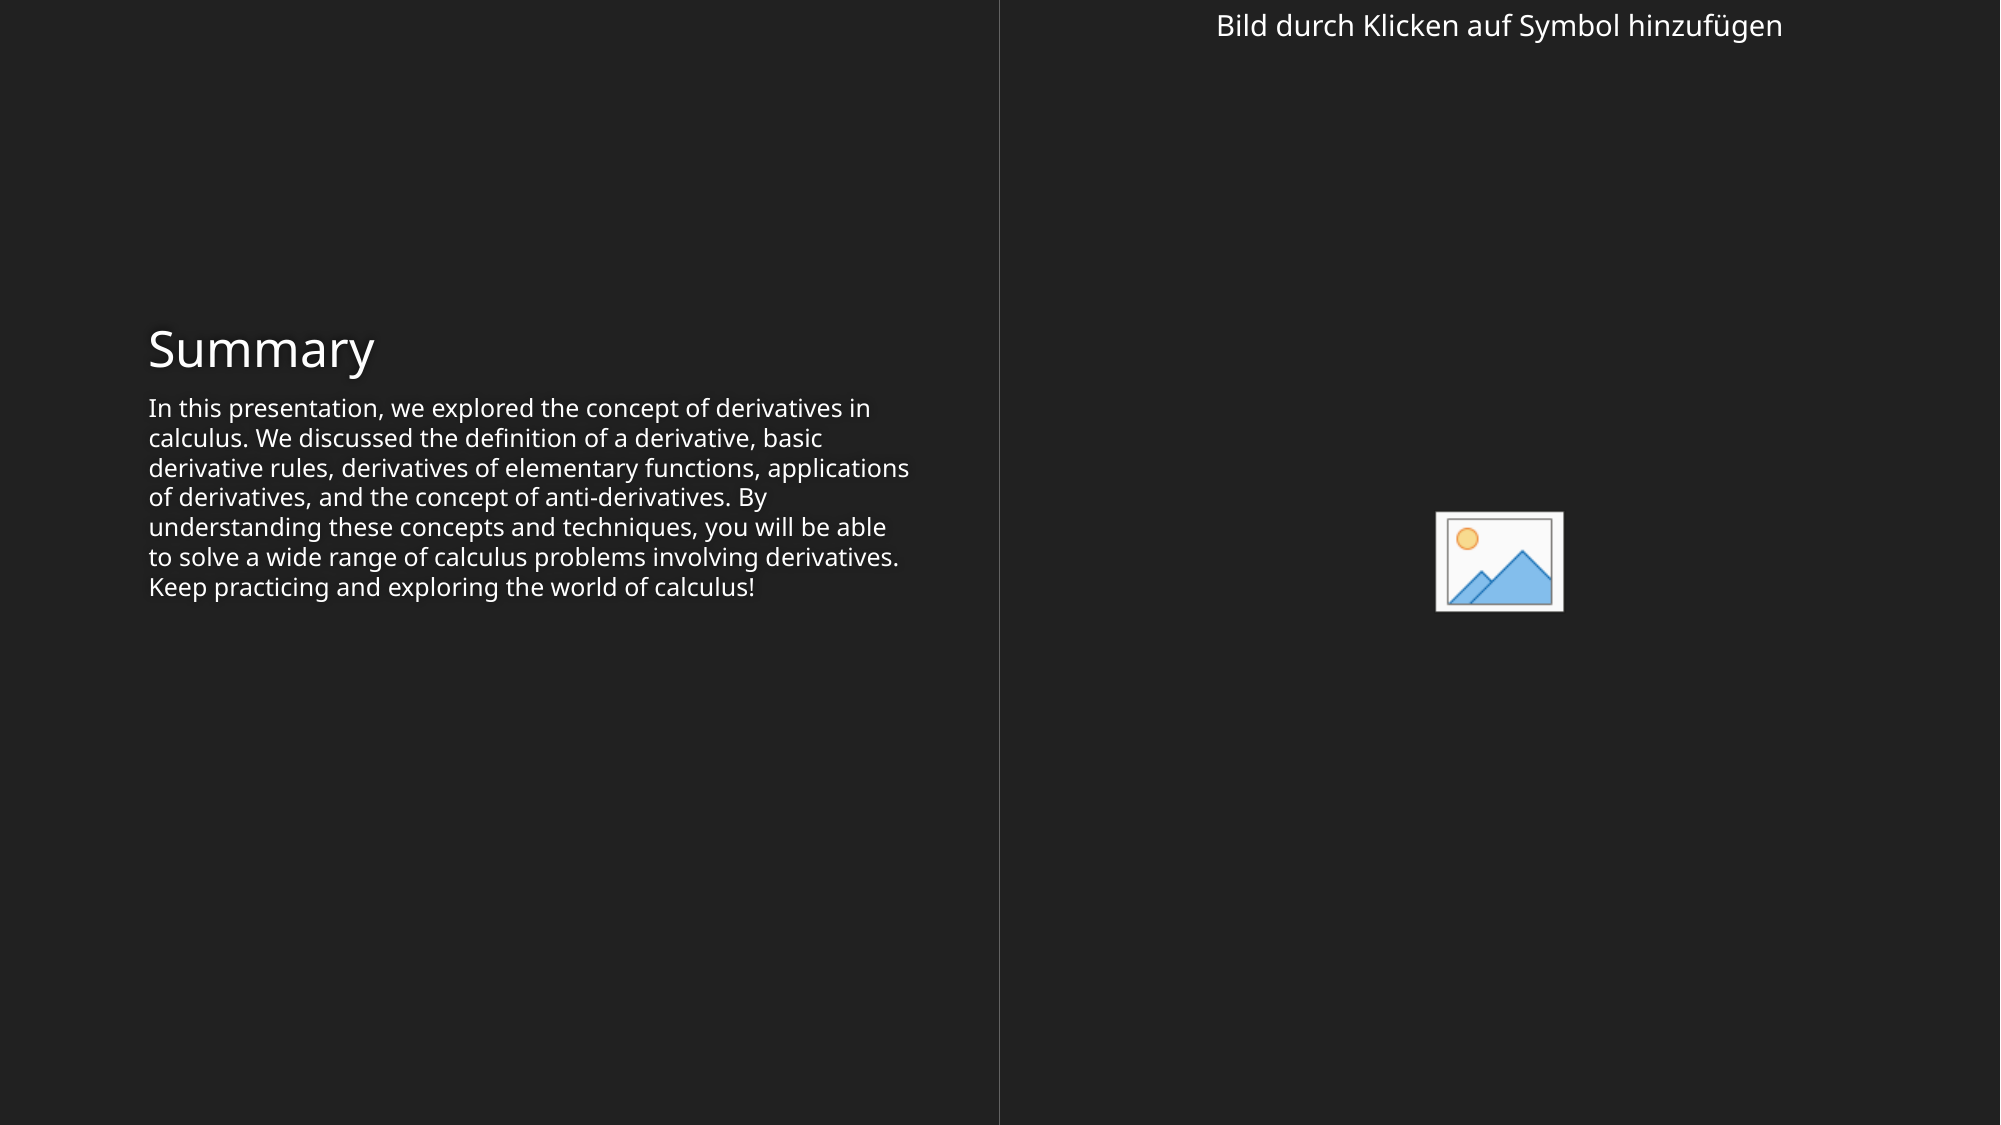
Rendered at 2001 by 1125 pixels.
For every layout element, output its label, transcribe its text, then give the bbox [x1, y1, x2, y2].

list In this presentation, we explored the concept of derivatives in calculus. We discussed the definition of a derivative, basic derivative rules, derivatives of elementary functions, applications of derivatives, and the concept of anti-derivatives. By understanding these concepts and techniques, you will be able to solve a wide range of calculus problems involving derivatives. Keep practicing and exploring the world of calculus! [133, 384, 930, 962]
picture [1000, 0, 2000, 1125]
title Summary [133, 119, 930, 379]
